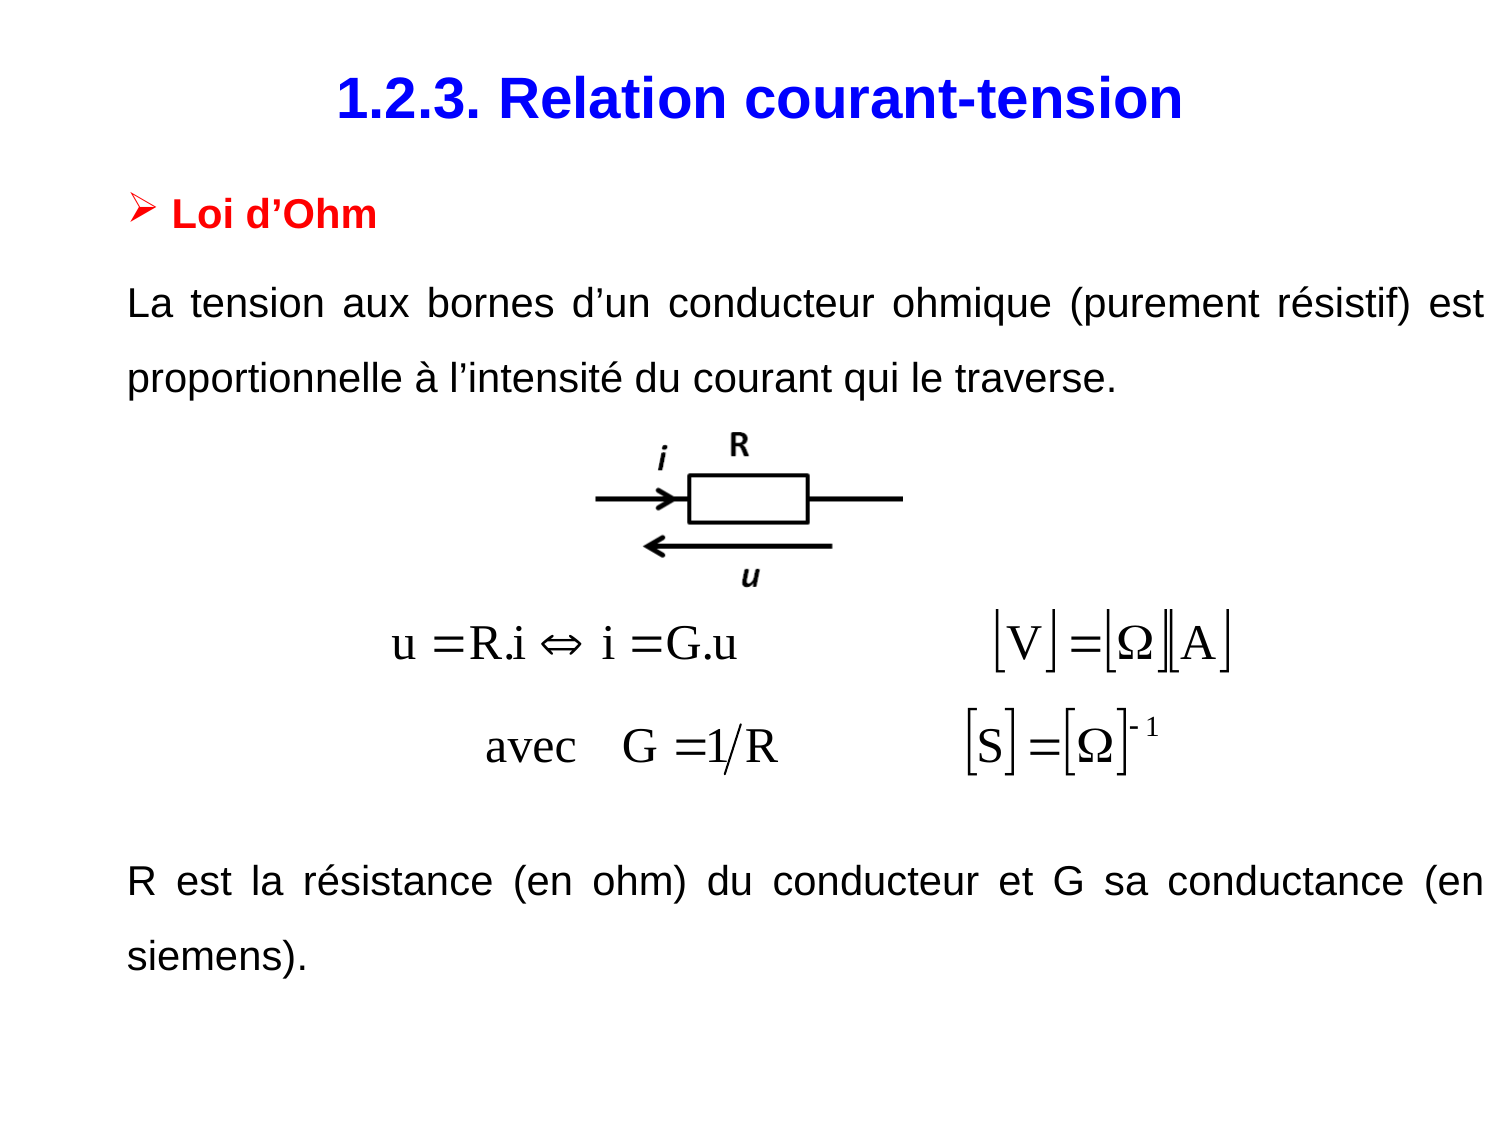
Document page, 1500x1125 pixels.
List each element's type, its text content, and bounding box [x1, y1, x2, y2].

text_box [478, 703, 1167, 784]
picture [595, 408, 905, 608]
text_box 1.2.3. Relation courant-tension [169, 5, 1500, 151]
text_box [383, 609, 1239, 681]
text_box R est la résistance (en ohm) du conducteur et G sa conductance (en siemens). [112, 821, 1500, 986]
text_box Loi d’Ohm [112, 154, 1500, 245]
text_box La tension aux bornes d’un conducteur ohmique (purement résistif) est proportionnelle à l’intensité du courant qui le traverse. [112, 245, 1500, 409]
